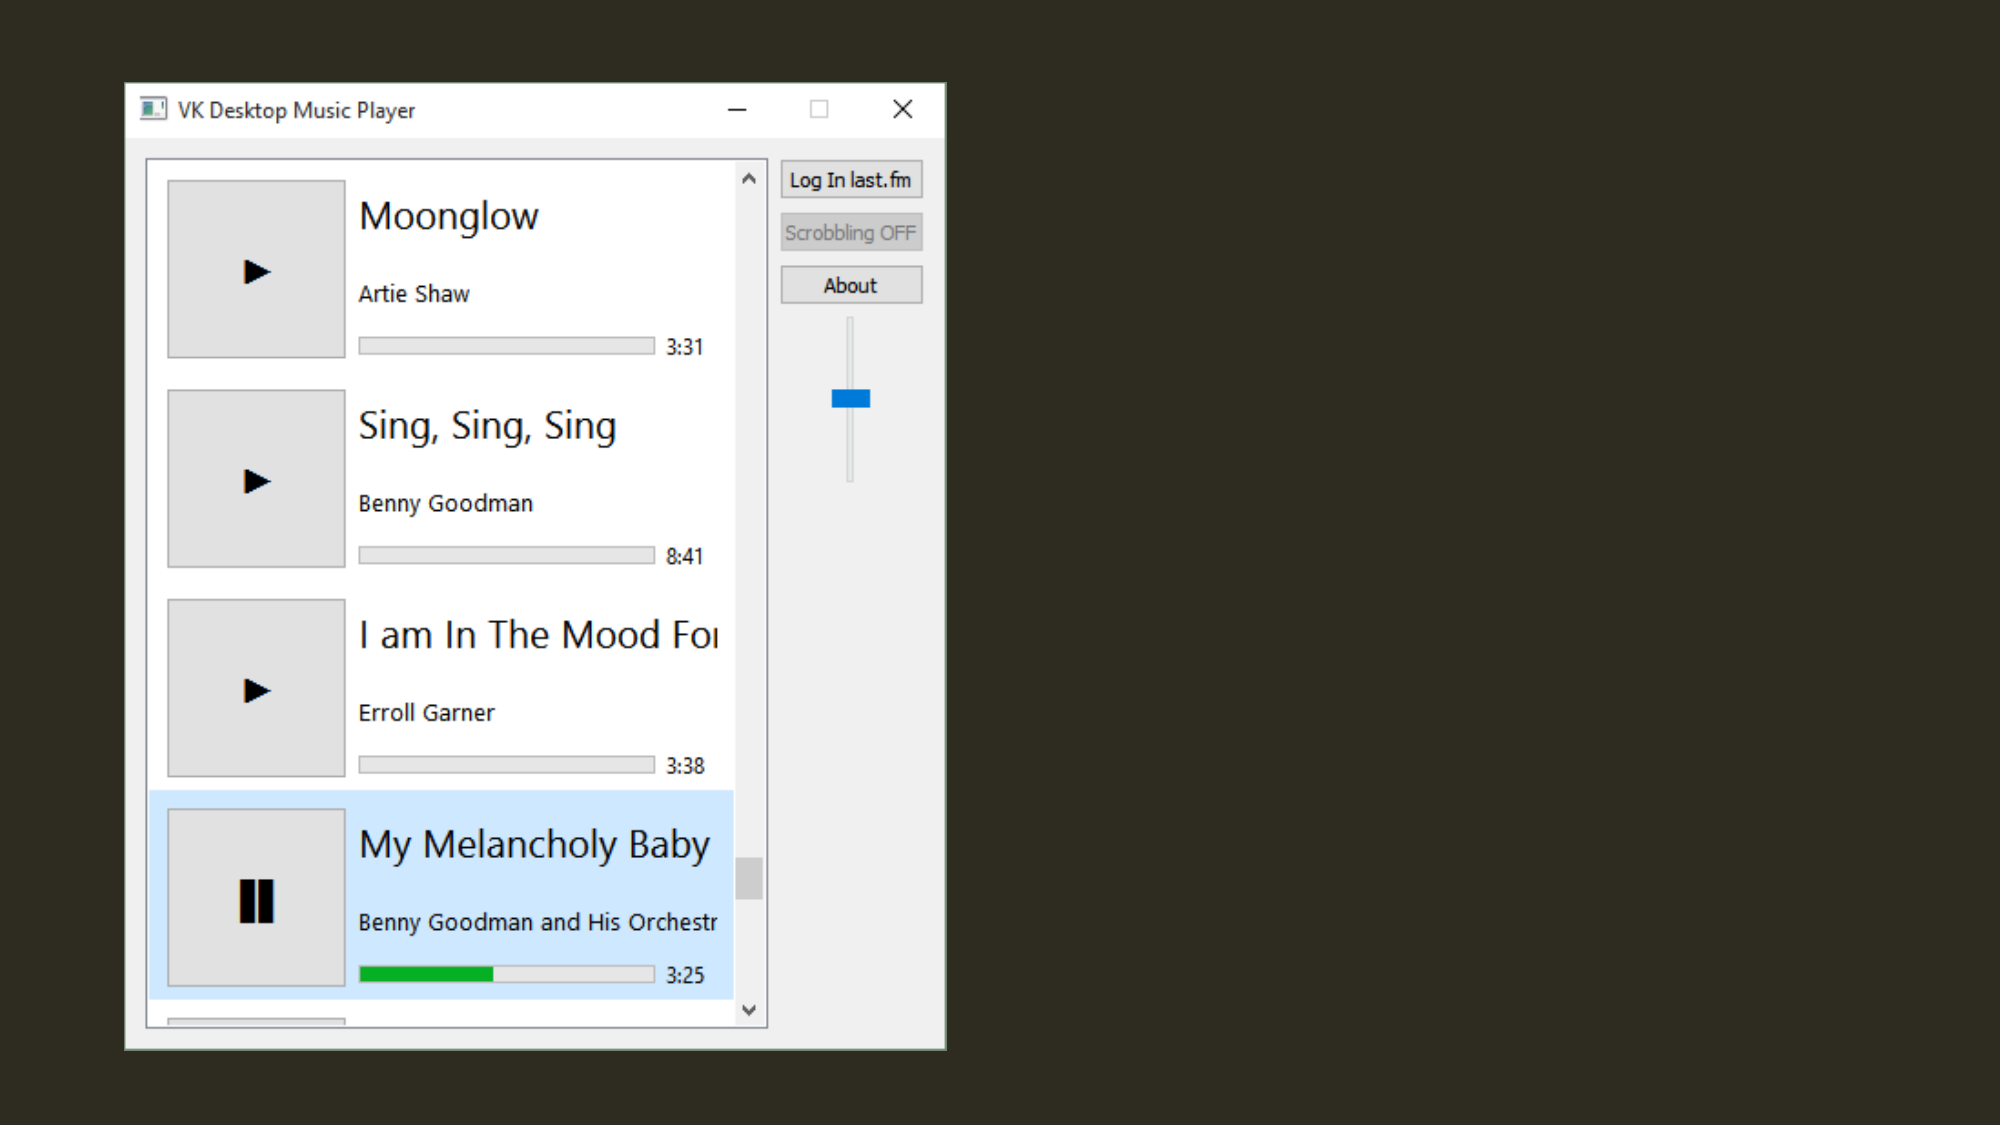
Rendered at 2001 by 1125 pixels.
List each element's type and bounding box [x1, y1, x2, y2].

picture [123, 82, 947, 1051]
